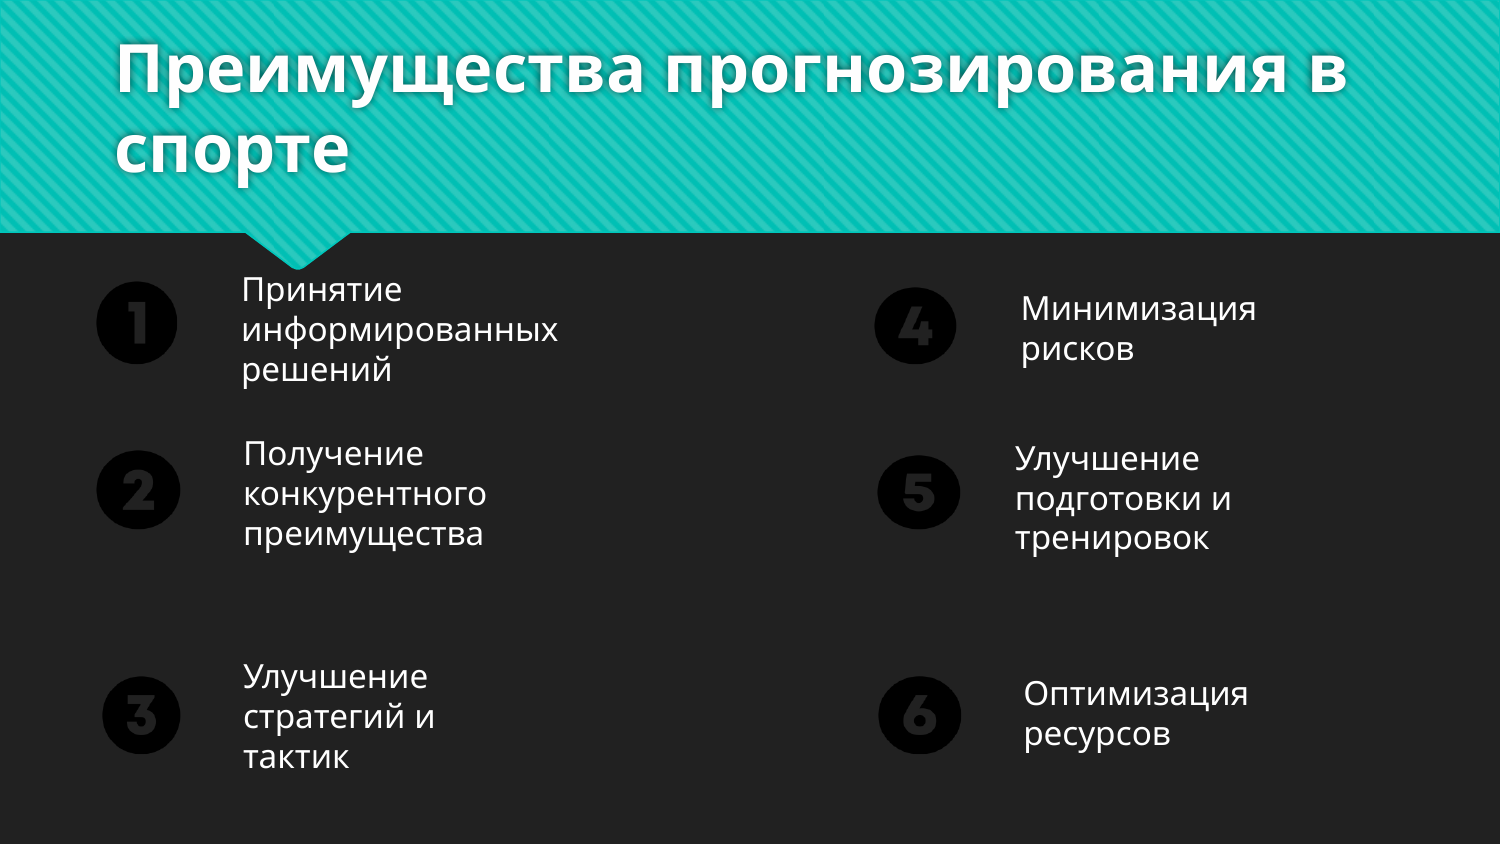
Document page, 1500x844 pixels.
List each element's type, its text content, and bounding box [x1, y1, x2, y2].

text_box Оптимизация ресурсов [1008, 665, 1275, 760]
picture [95, 279, 178, 365]
picture [95, 449, 182, 530]
picture [877, 674, 962, 755]
text_box Улучшение стратегий и тактик [228, 648, 536, 783]
picture [872, 285, 958, 365]
text_box Получение конкурентного преимущества [228, 425, 536, 560]
text_box Улучшение подготовки и тренировок [1000, 429, 1308, 564]
text_box Минимизация рисков [1005, 280, 1290, 375]
text_box Принятие информированных решений [226, 260, 597, 396]
picture [876, 454, 961, 530]
title Преимущества прогнозирования в спорте [99, 74, 1401, 194]
picture [101, 674, 182, 755]
